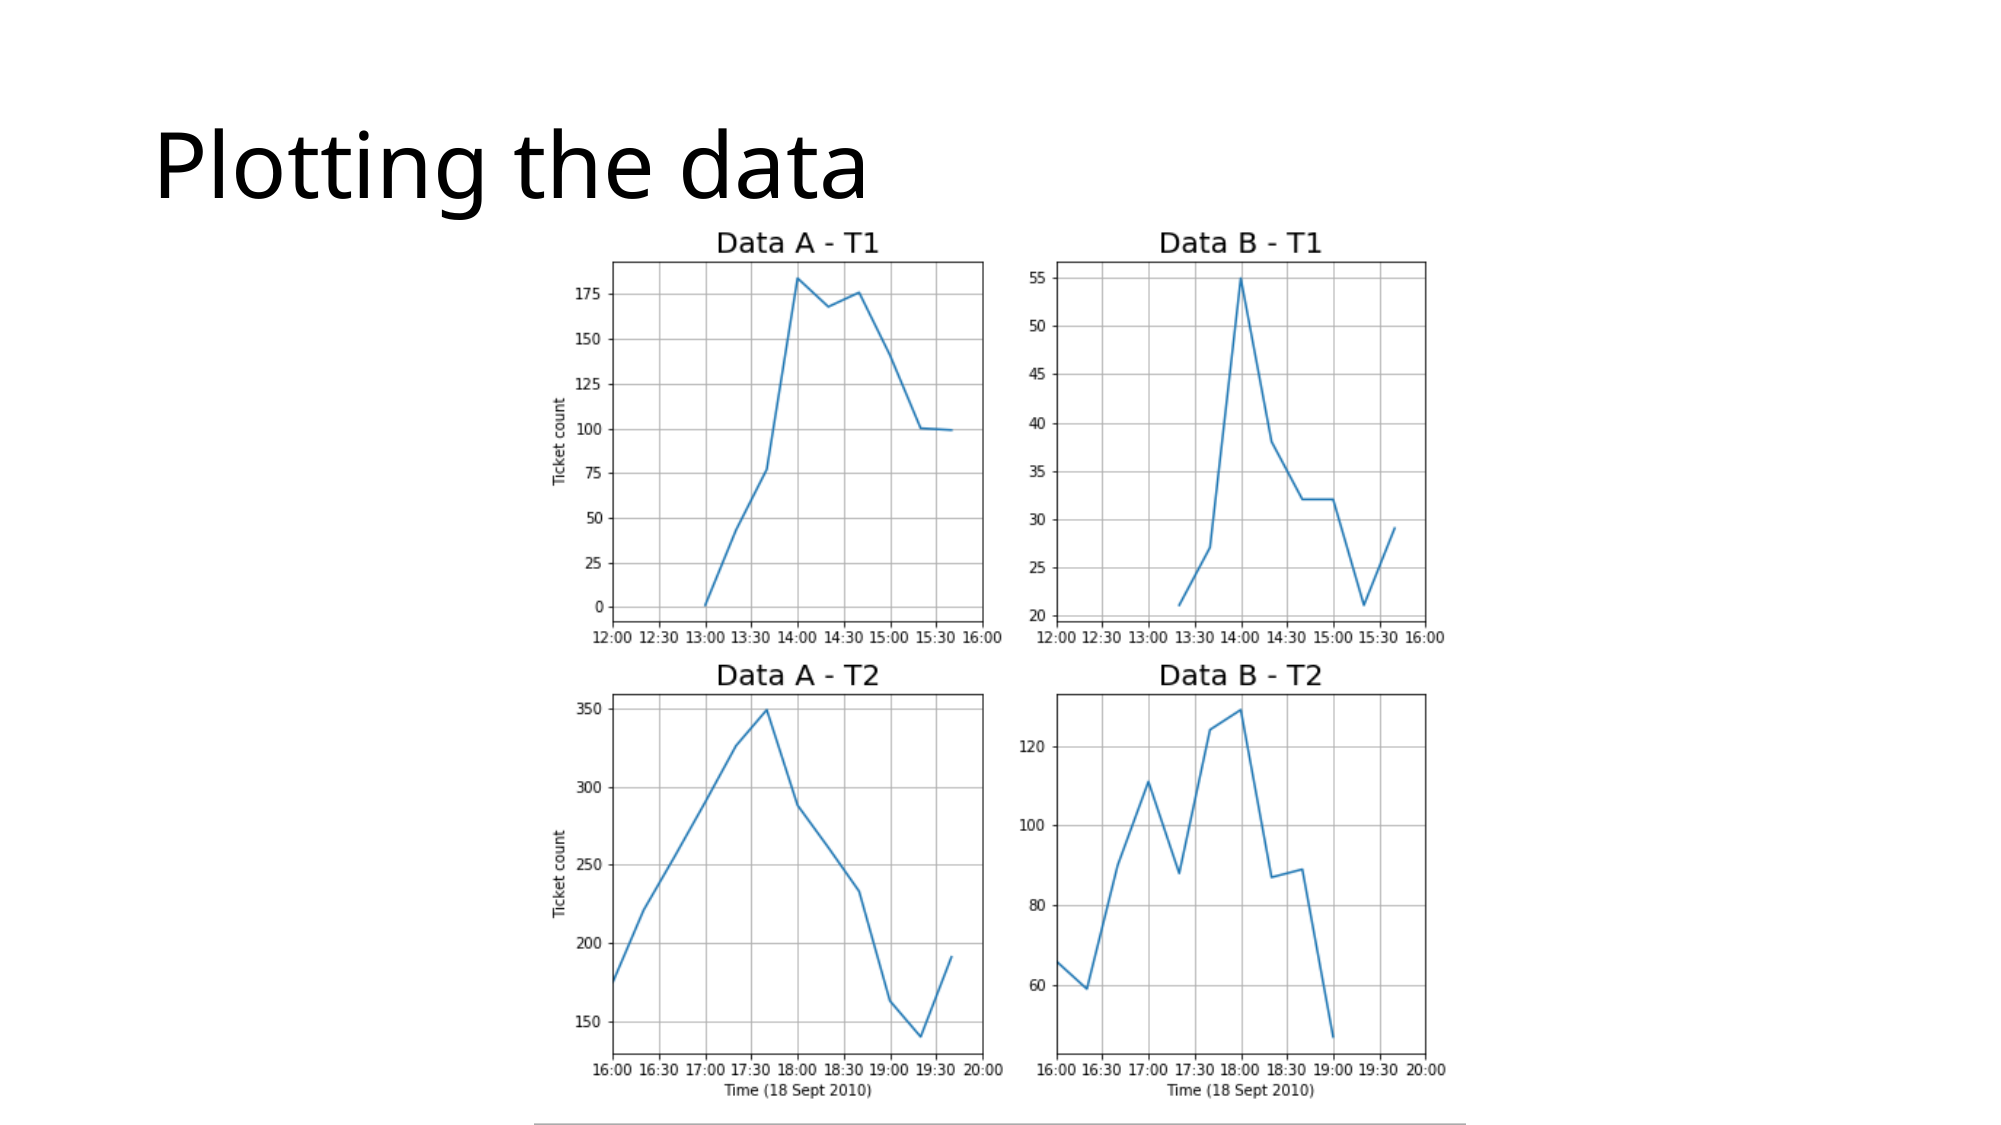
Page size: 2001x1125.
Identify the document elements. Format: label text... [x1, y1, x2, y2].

title Plotting the data [137, 59, 1863, 278]
picture [534, 221, 1466, 1125]
